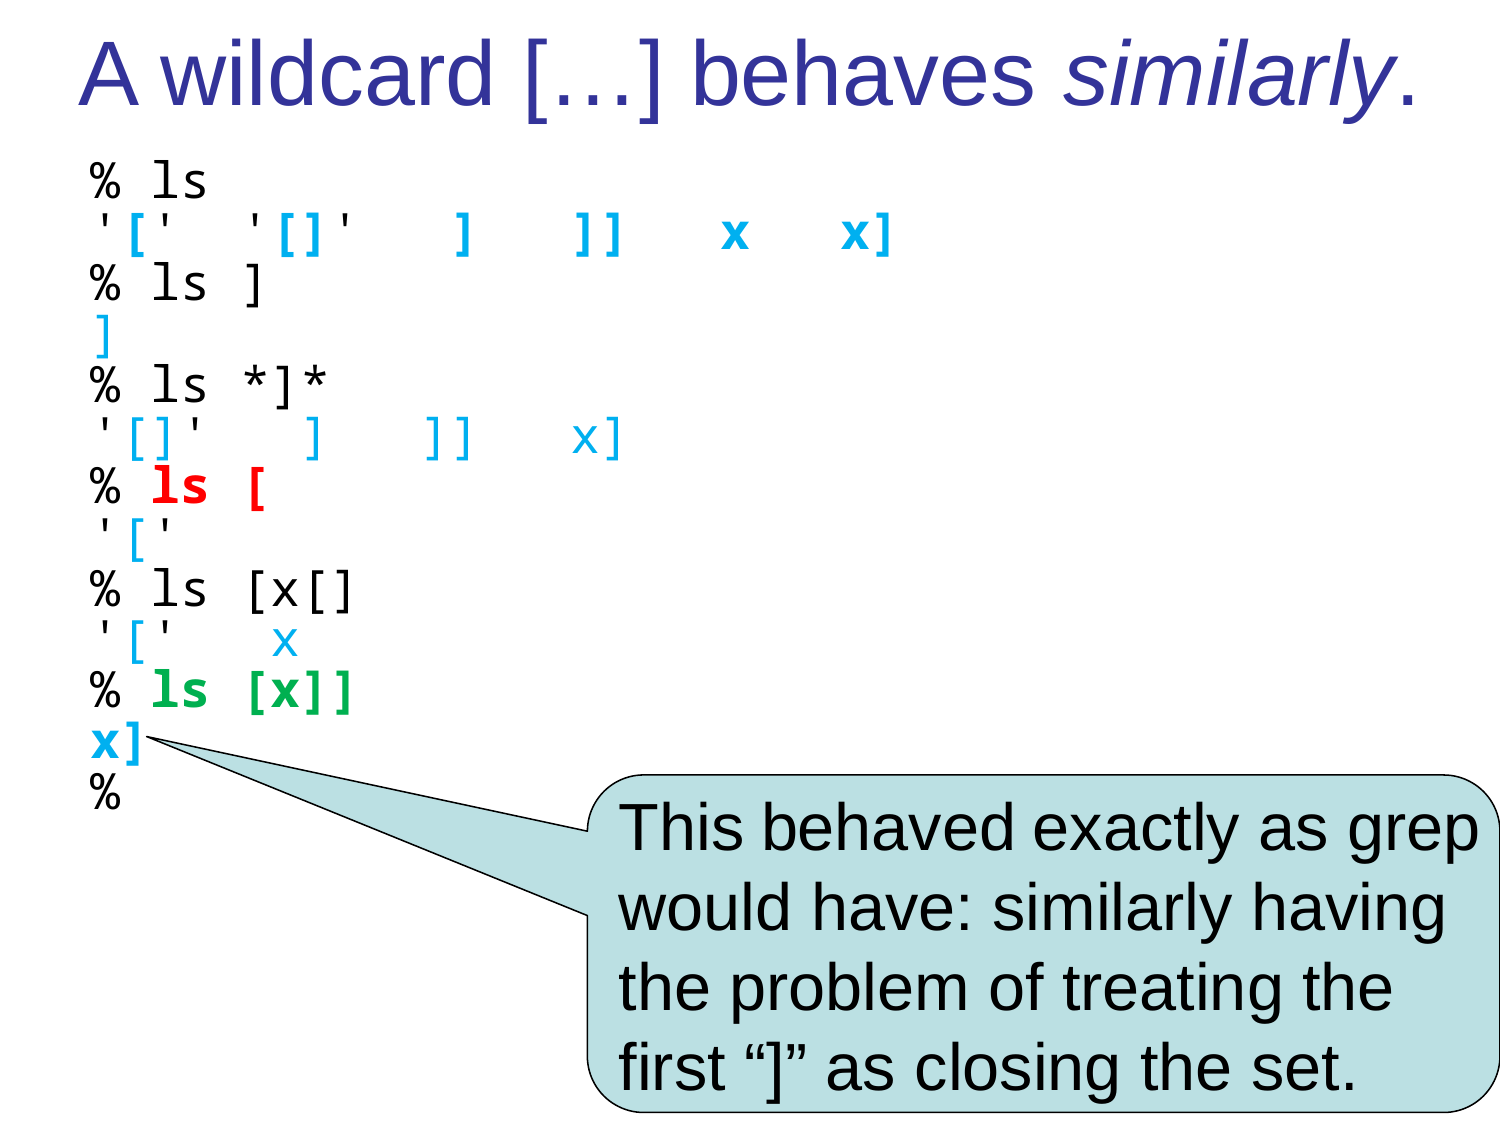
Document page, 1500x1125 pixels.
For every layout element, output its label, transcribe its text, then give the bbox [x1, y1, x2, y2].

text_box This behaved exactly as grep would have: similarly having the problem of treating the first “]” as closing the set. [146, 736, 1500, 1113]
title A wildcard […] behaves similarly. [0, 0, 1500, 138]
list % ls '[' '[]' ] ]] x x] % ls ] ] % ls *]* '[]' ] ]] x] % ls [ '[' % ls [x[] '[' x % ls [x]] x] % [74, 149, 1426, 1103]
